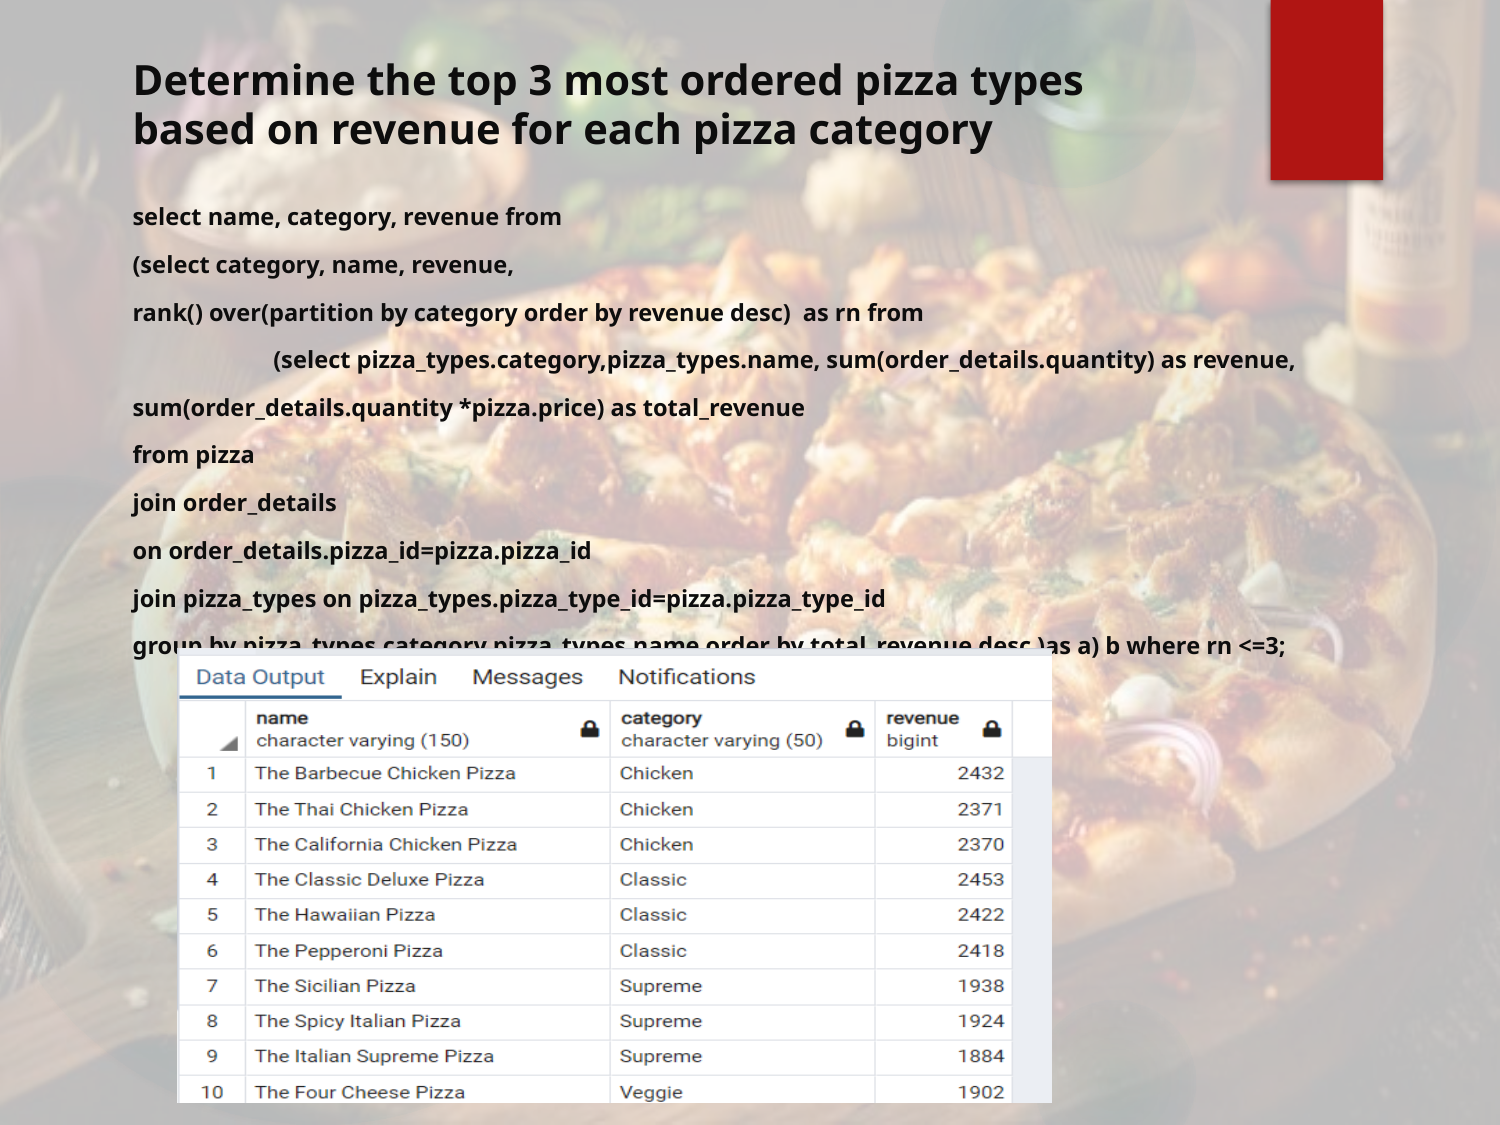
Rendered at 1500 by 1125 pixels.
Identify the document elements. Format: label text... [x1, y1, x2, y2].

picture [177, 648, 1052, 1103]
title Determine the top 3 most ordered pizza types based on revenue for each pizza category [117, 45, 1204, 194]
list select name, category, revenue from (select category, name, revenue, rank() over(partition by category order by revenue desc) as rn from (select pizza_types.category,pizza_types.name, sum(order_details.quantity) as revenue, sum(order_details.quantity *pizza.price) as total_revenue from pizza join order_details on order_details.pizza_id=pizza.pizza_id join pizza_types on pizza_types.pizza_type_id=pizza.pizza_type_id group by pizza_types.category,pizza_types.name order by total_revenue desc )as a) b where rn <=3; [117, 194, 1471, 763]
